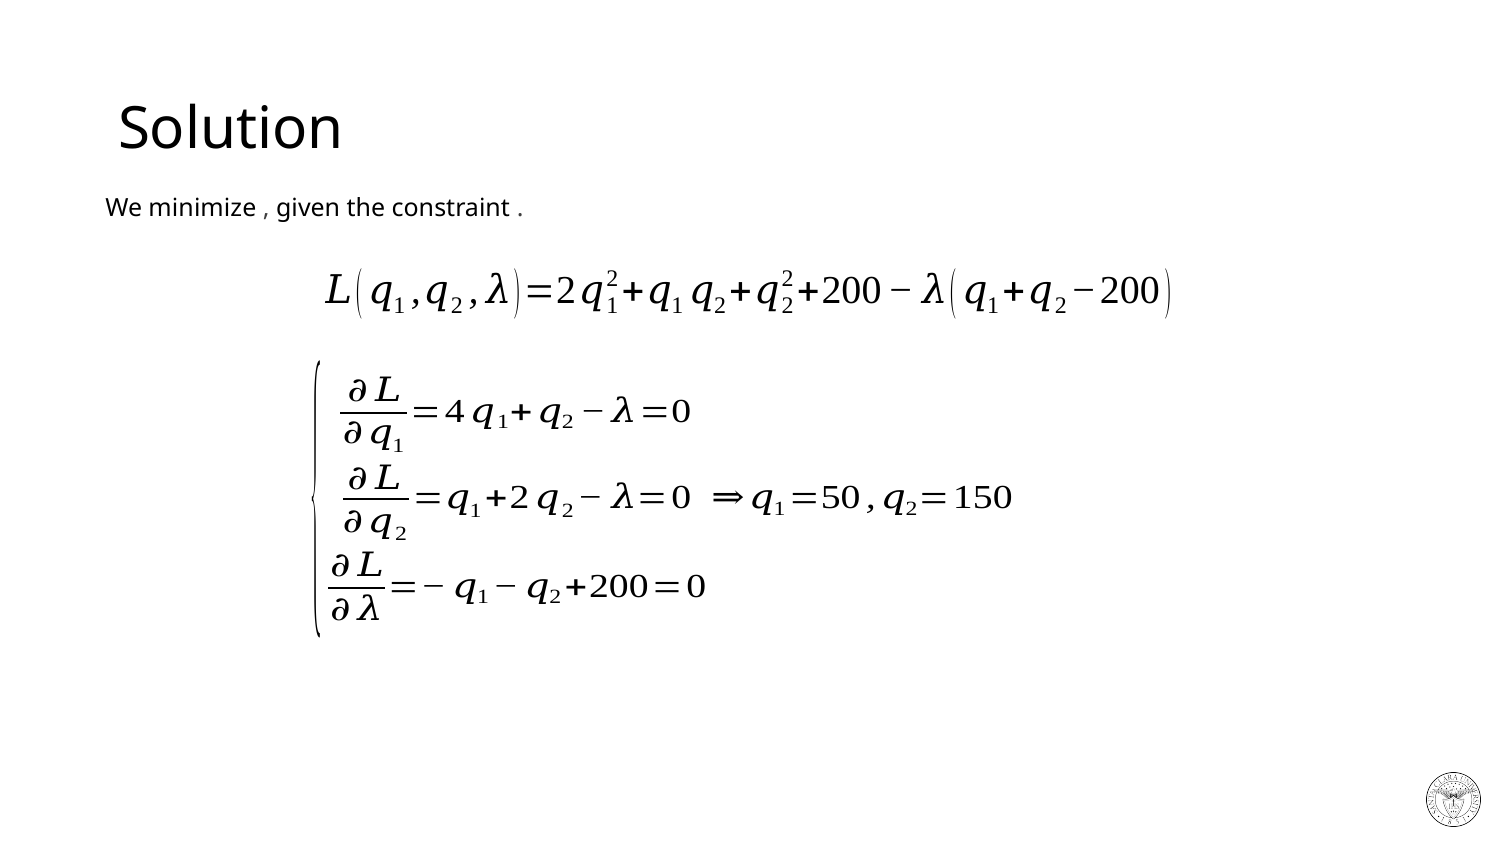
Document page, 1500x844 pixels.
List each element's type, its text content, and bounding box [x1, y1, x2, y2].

picture [1426, 772, 1481, 827]
title Solution [103, 44, 1397, 169]
